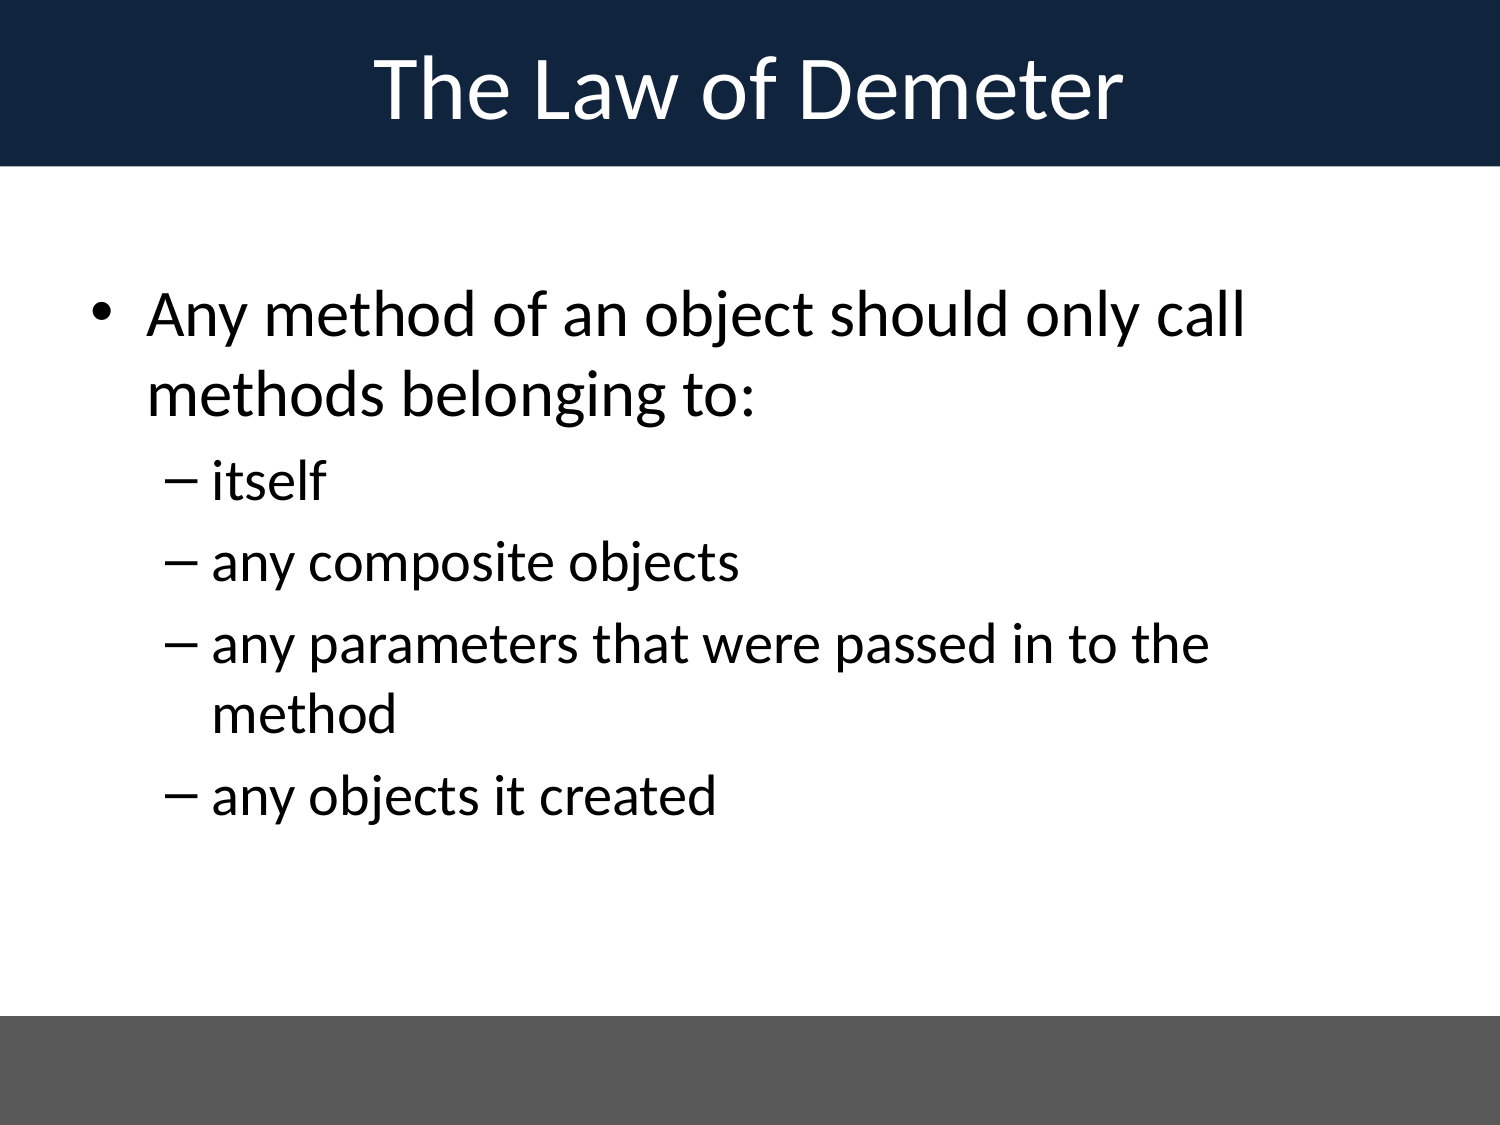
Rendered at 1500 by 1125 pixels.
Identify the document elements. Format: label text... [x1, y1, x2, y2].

text_box [0, 1016, 1500, 1125]
list Any method of an object should only call methods belonging to: itself any composite objects any parameters that were passed in to the method any objects it created [75, 262, 1425, 1005]
text_box The Law of Demeter [0, 0, 1500, 167]
